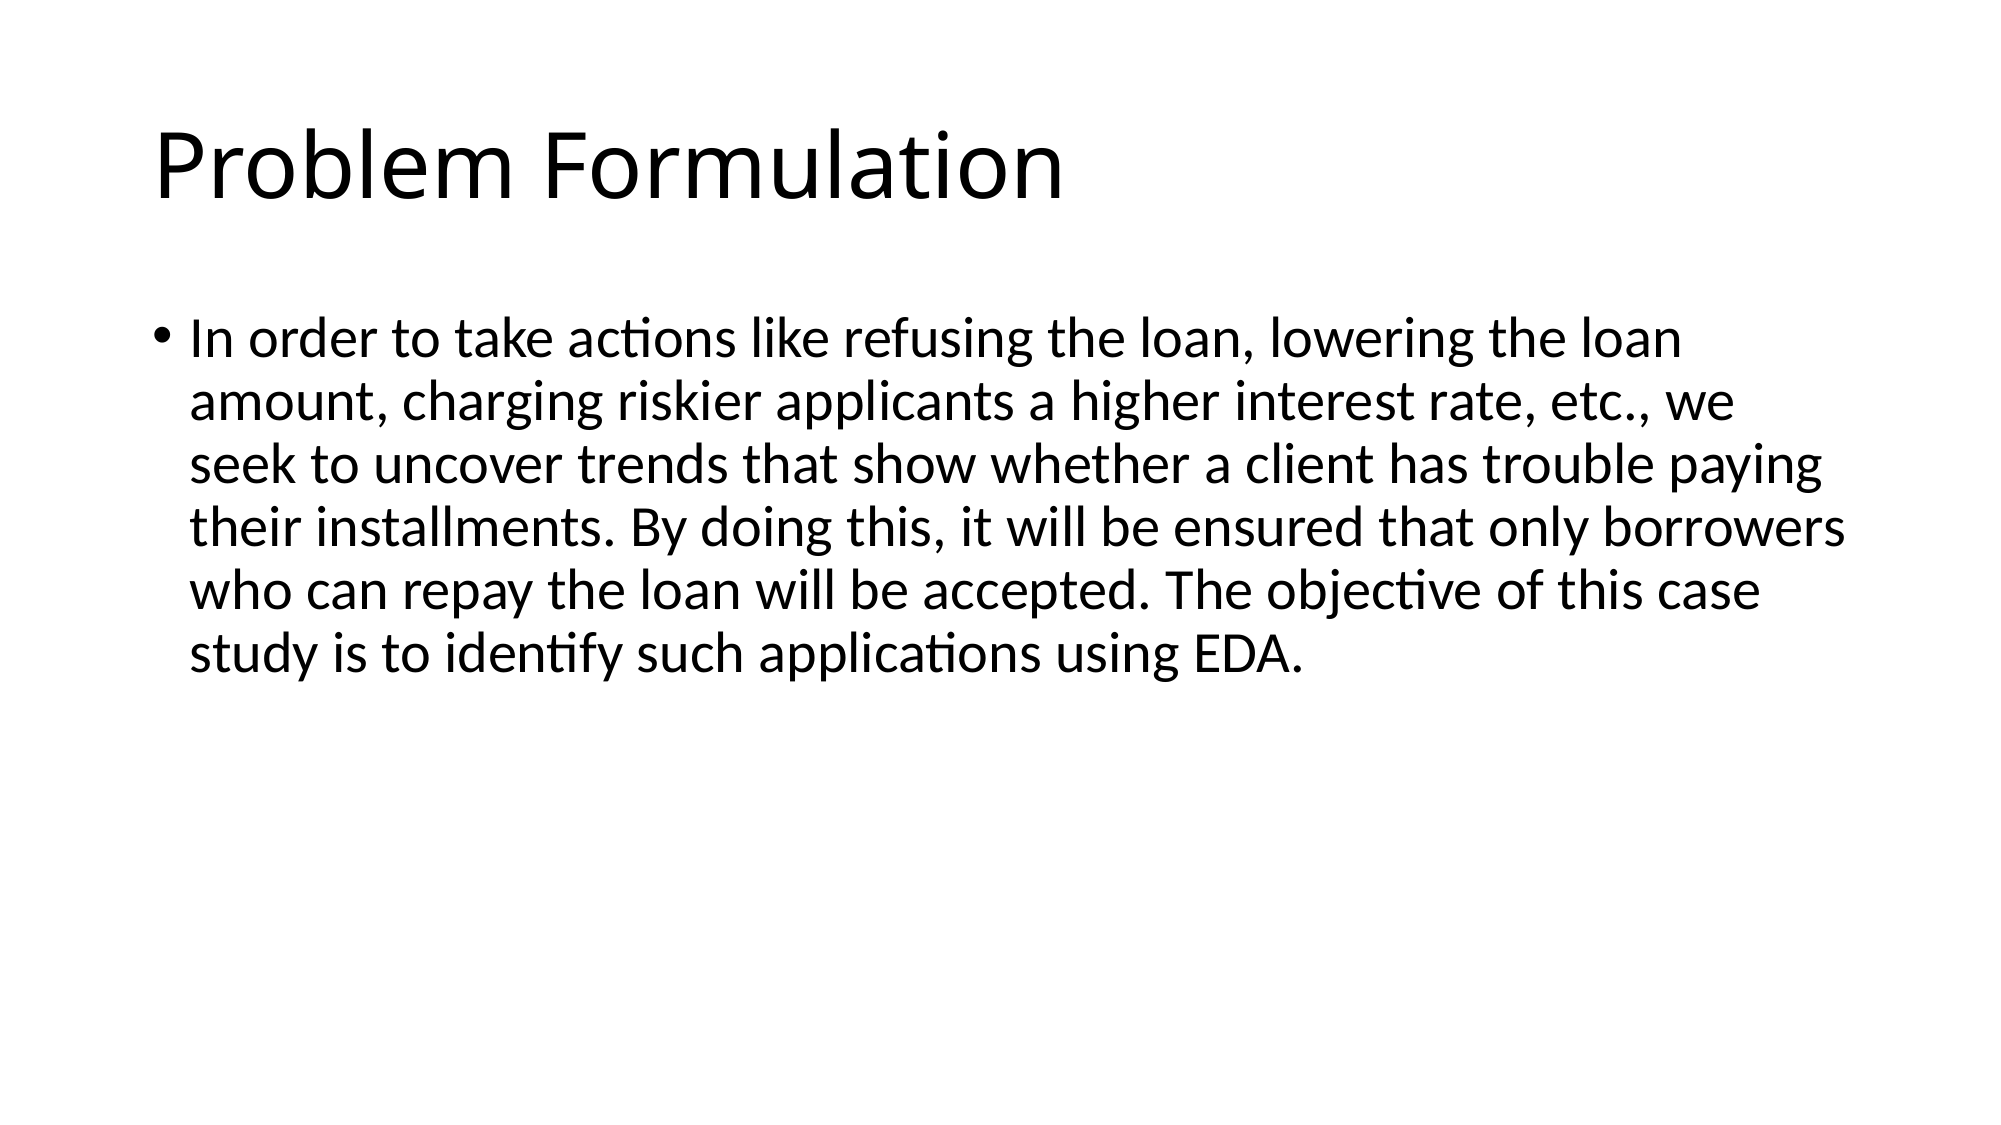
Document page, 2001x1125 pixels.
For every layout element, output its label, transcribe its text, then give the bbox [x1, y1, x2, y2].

title Problem Formulation [137, 59, 1863, 278]
list In order to take actions like refusing the loan, lowering the loan amount, charging riskier applicants a higher interest rate, etc., we seek to uncover trends that show whether a client has trouble paying their installments. By doing this, it will be ensured that only borrowers who can repay the loan will be accepted. The objective of this case study is to identify such applications using EDA. [137, 299, 1863, 1020]
